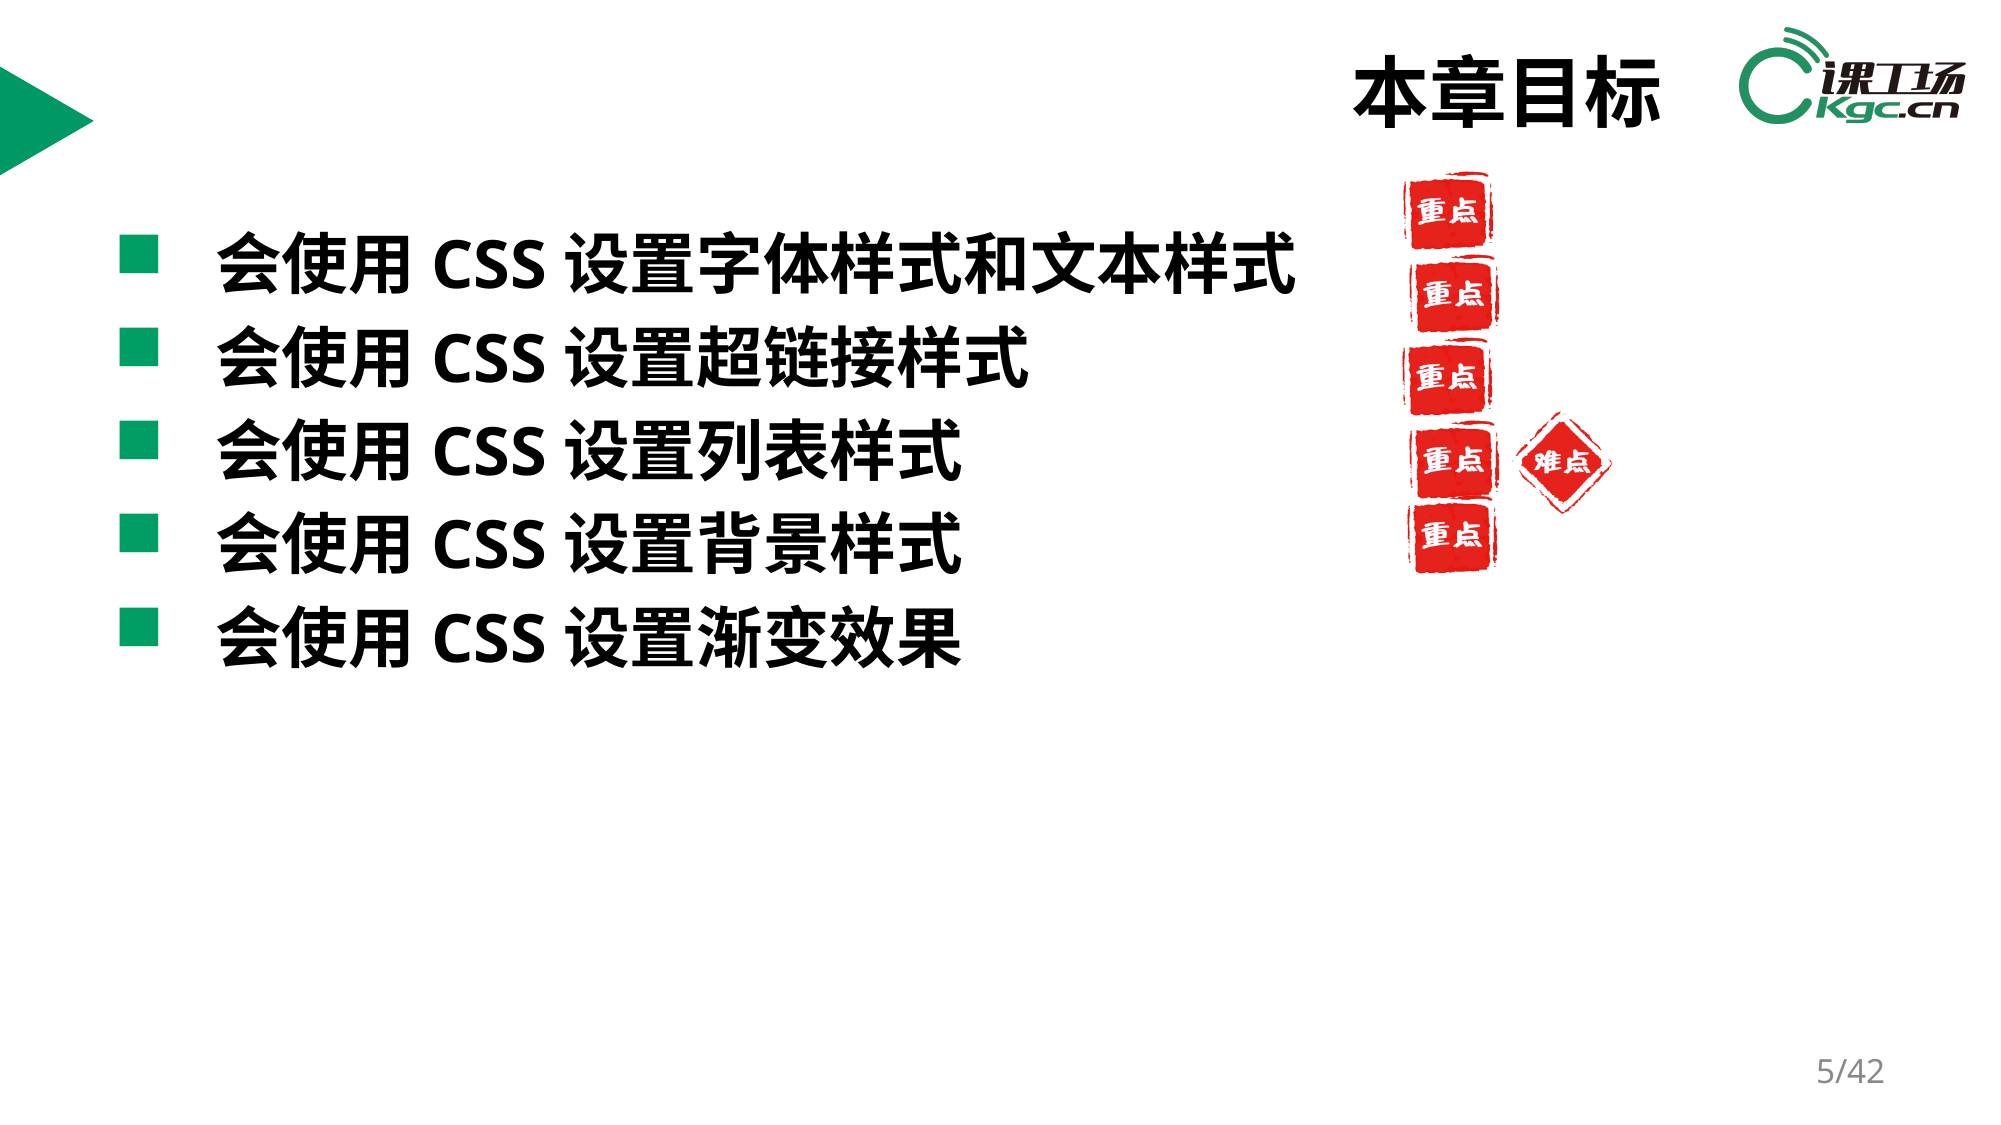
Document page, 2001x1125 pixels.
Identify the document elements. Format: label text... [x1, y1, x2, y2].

list 会使用CSS设置字体样式和文本样式 会使用CSS设置超链接样式 会使用CSS设置列表样式 会使用CSS设置背景样式 会使用CSS设置渐变效果 [99, 214, 1900, 1005]
picture [1739, 27, 1966, 124]
picture [1384, 148, 1616, 592]
title 本章目标 [1336, 46, 1721, 133]
slide_number /42 [1433, 1042, 1901, 1104]
